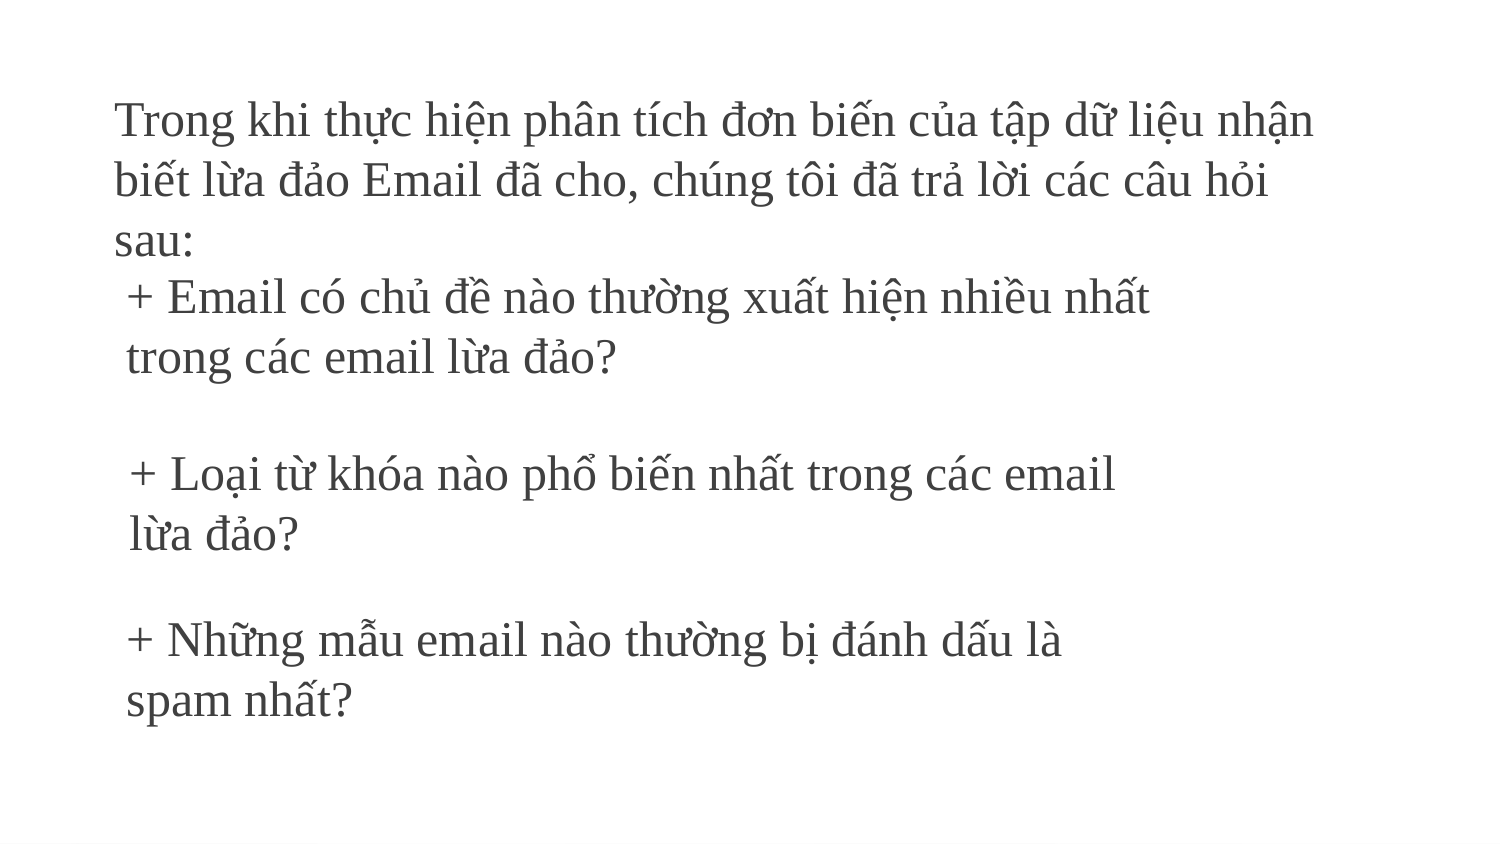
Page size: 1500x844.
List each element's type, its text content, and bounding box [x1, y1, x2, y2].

text_box + Email có chủ đề nào thường xuất hiện nhiều nhất trong các email lừa đảo? [112, 256, 1180, 392]
text_box + Loại từ khóa nào phổ biến nhất trong các email lừa đảo? [114, 433, 1145, 569]
text_box Trong khi thực hiện phân tích đơn biến của tập dữ liệu nhận biết lừa đảo Email đã cho, chúng tôi đã trả lời các câu hỏi sau: [100, 79, 1377, 274]
text_box + Những mẫu email nào thường bị đánh dấu là spam nhất? [112, 598, 1088, 734]
